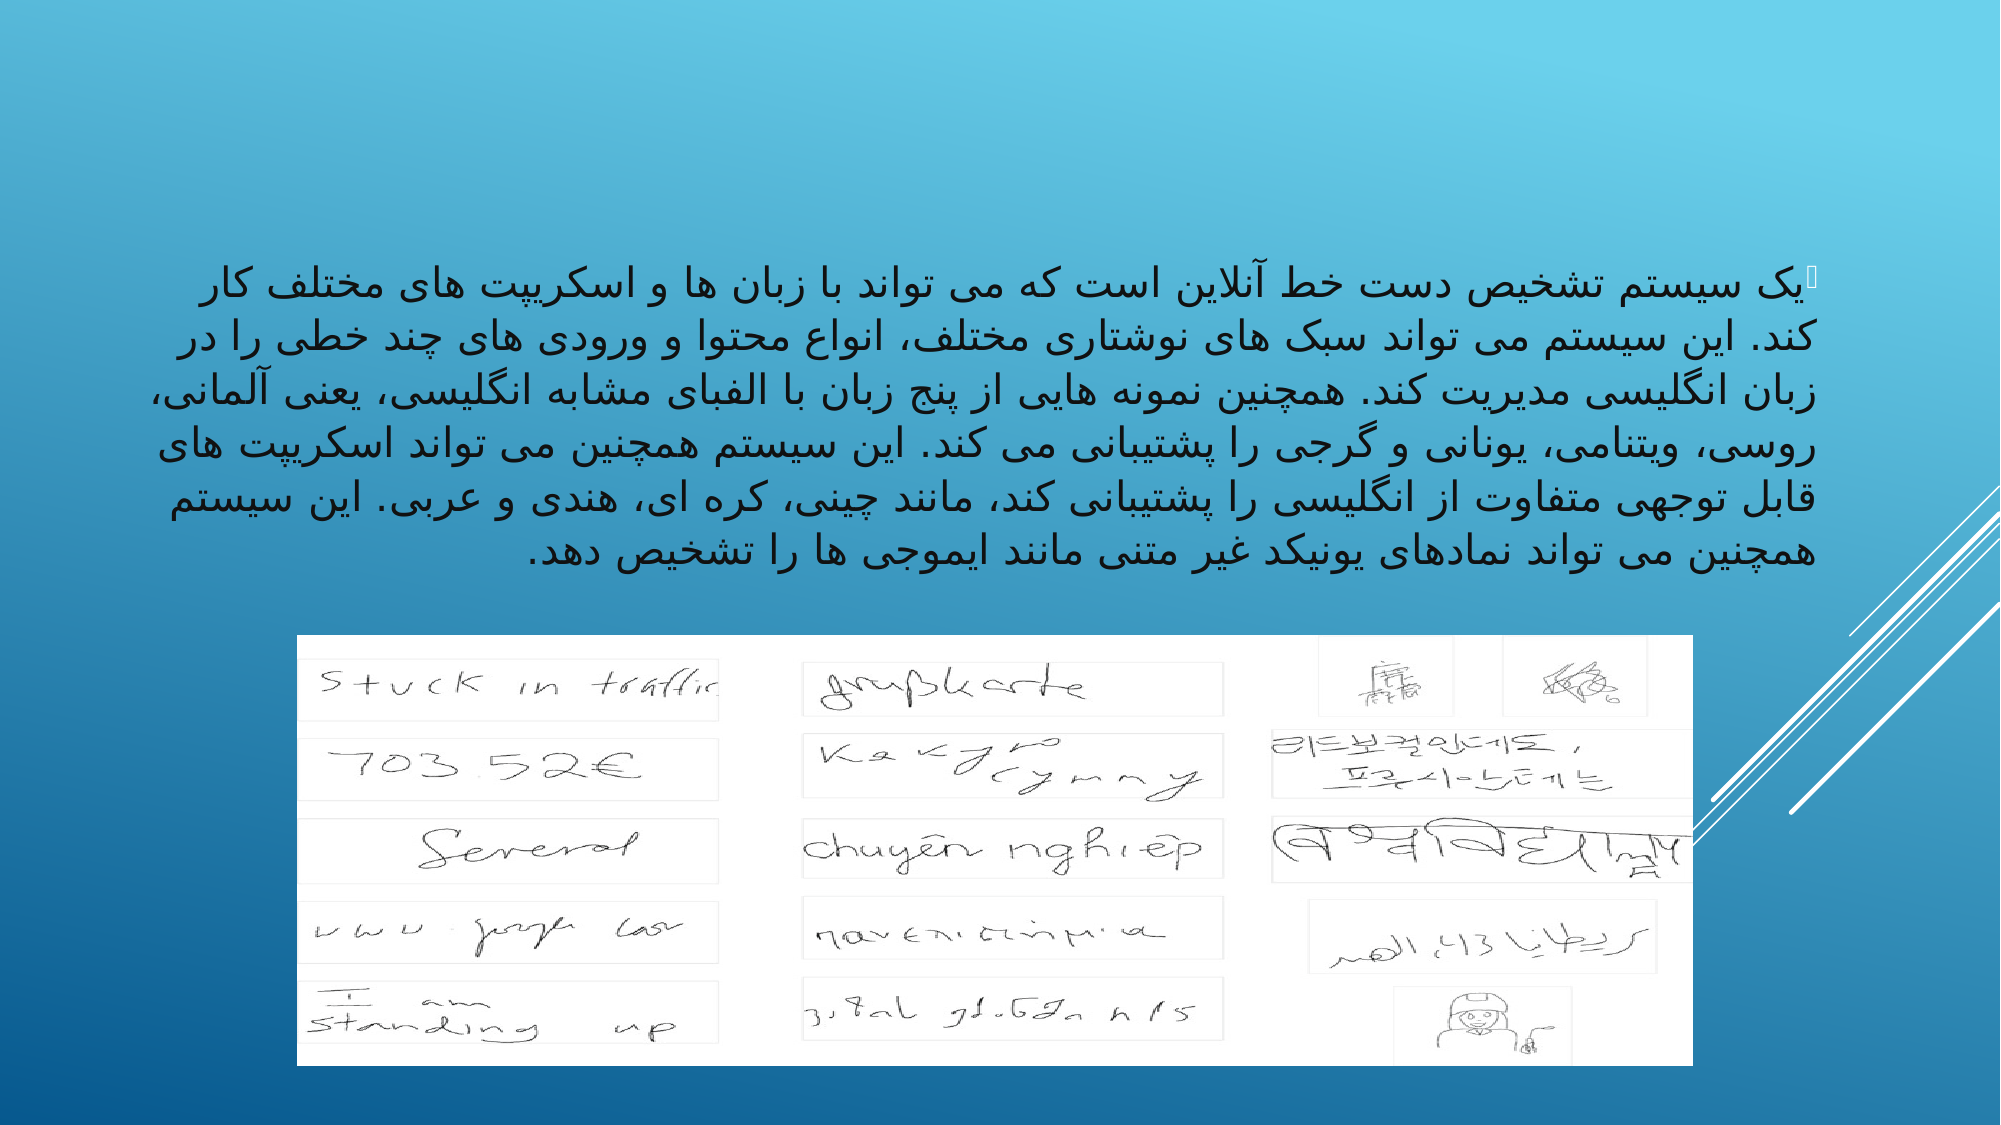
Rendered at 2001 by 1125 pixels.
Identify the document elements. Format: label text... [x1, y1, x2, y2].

list یک سیستم تشخیص دست خط آنلاین است که می تواند با زبان ها و اسکریپت های مختلف کار کند. این سیستم می تواند سبک های نوشتاری مختلف، انواع محتوا و ورودی های چند خطی را در زبان انگلیسی مدیریت کند. همچنین نمونه هایی از پنج زبان با الفبای مشابه انگلیسی، یعنی آلمانی، روسی، ویتنامی، یونانی و گرجی را پشتیبانی می کند. این سیستم همچنین می تواند اسکریپت های قابل توجهی متفاوت از انگلیسی را پشتیبانی کند، مانند چینی، کره ای، هندی و عربی. این سیستم همچنین می تواند نمادهای یونیکد غیر متنی مانند ایموجی ها را تشخیص دهد. [108, 59, 1834, 774]
picture [297, 635, 1693, 1066]
